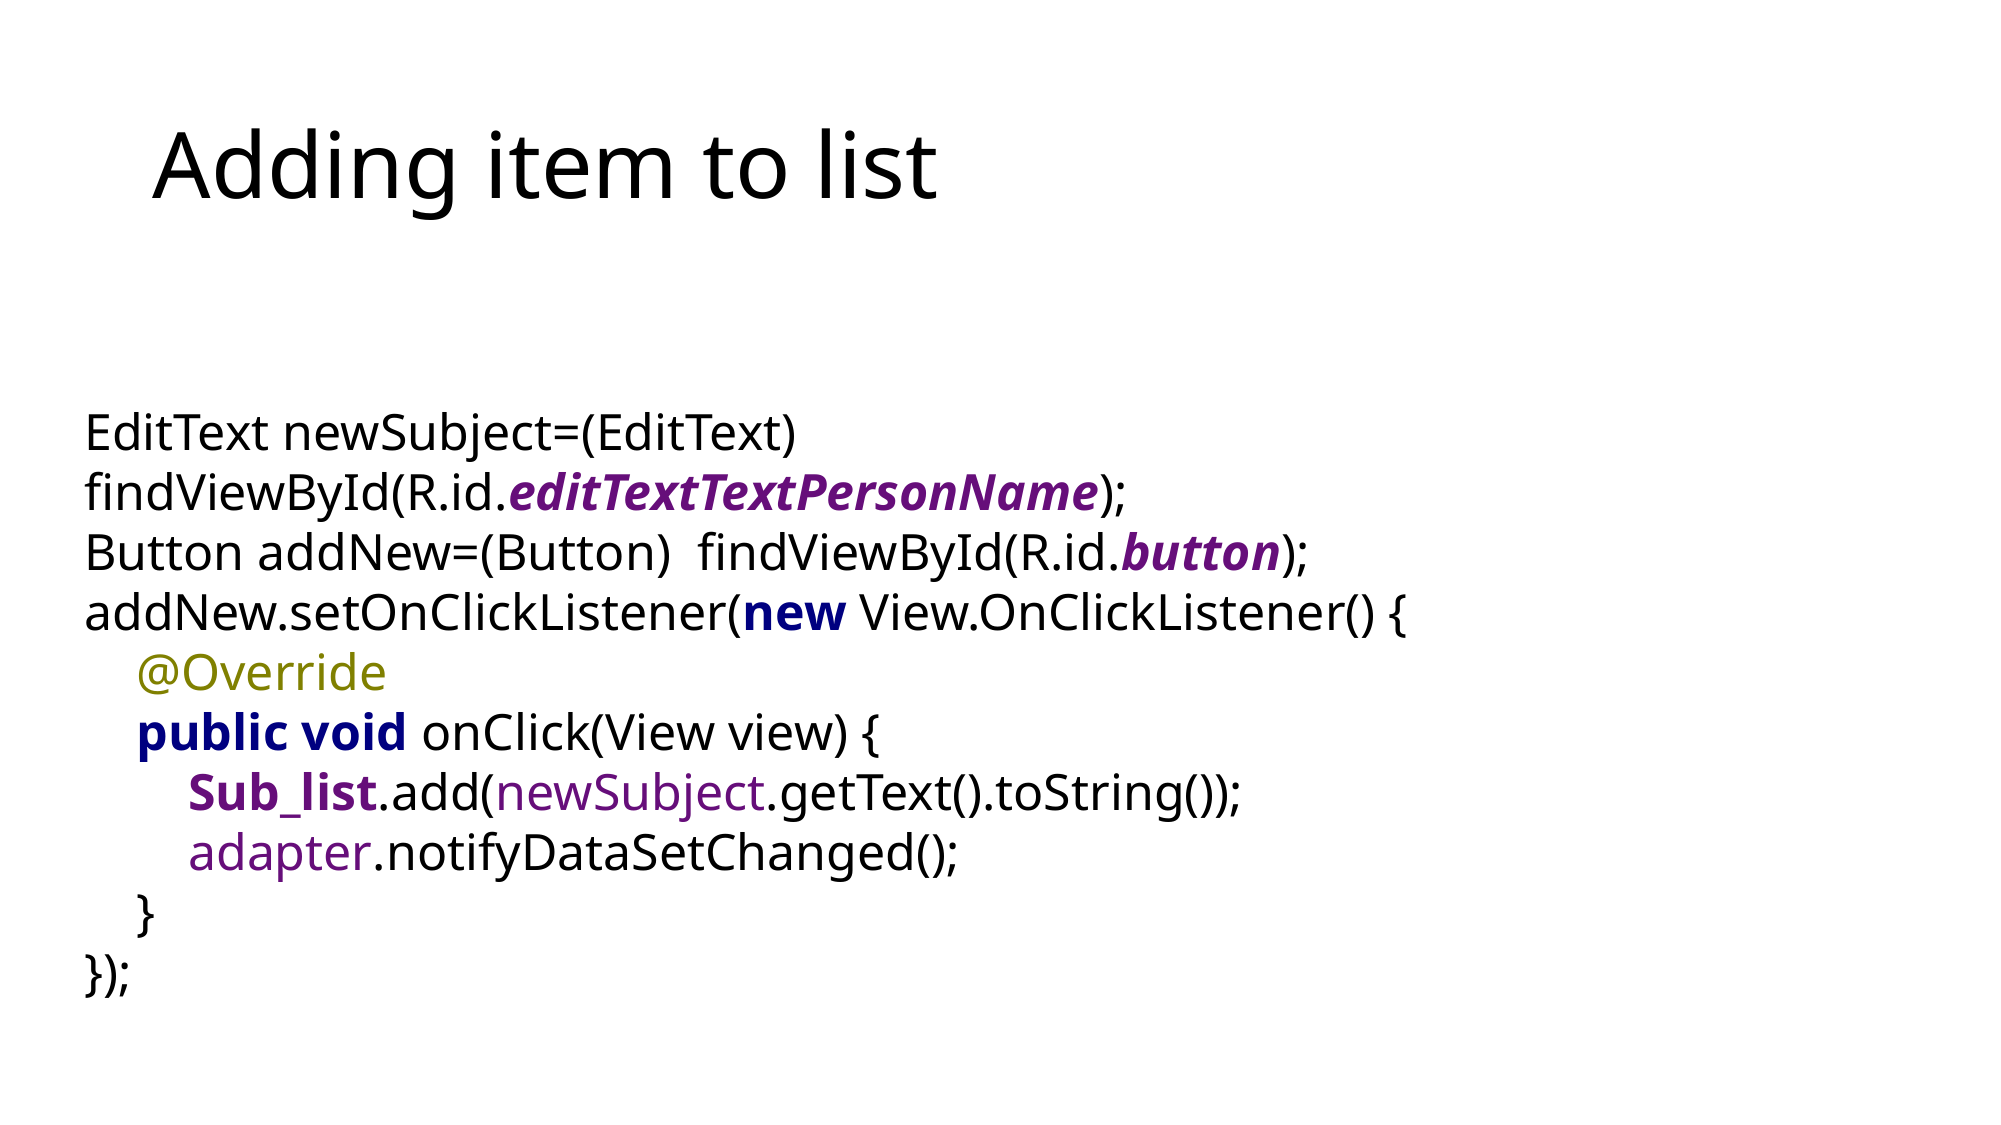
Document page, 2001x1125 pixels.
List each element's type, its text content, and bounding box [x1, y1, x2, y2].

text_box EditText newSubject=(EditText) findViewById(R.id.editTextTextPersonName); Button addNew=(Button) findViewById(R.id.button); addNew.setOnClickListener(new View.OnClickListener() { @Override public void onClick(View view) { Sub_list.add(newSubject.getText().toString()); adapter.notifyDataSetChanged(); } }); [69, 393, 1841, 1008]
title Adding item to list [137, 59, 1863, 278]
